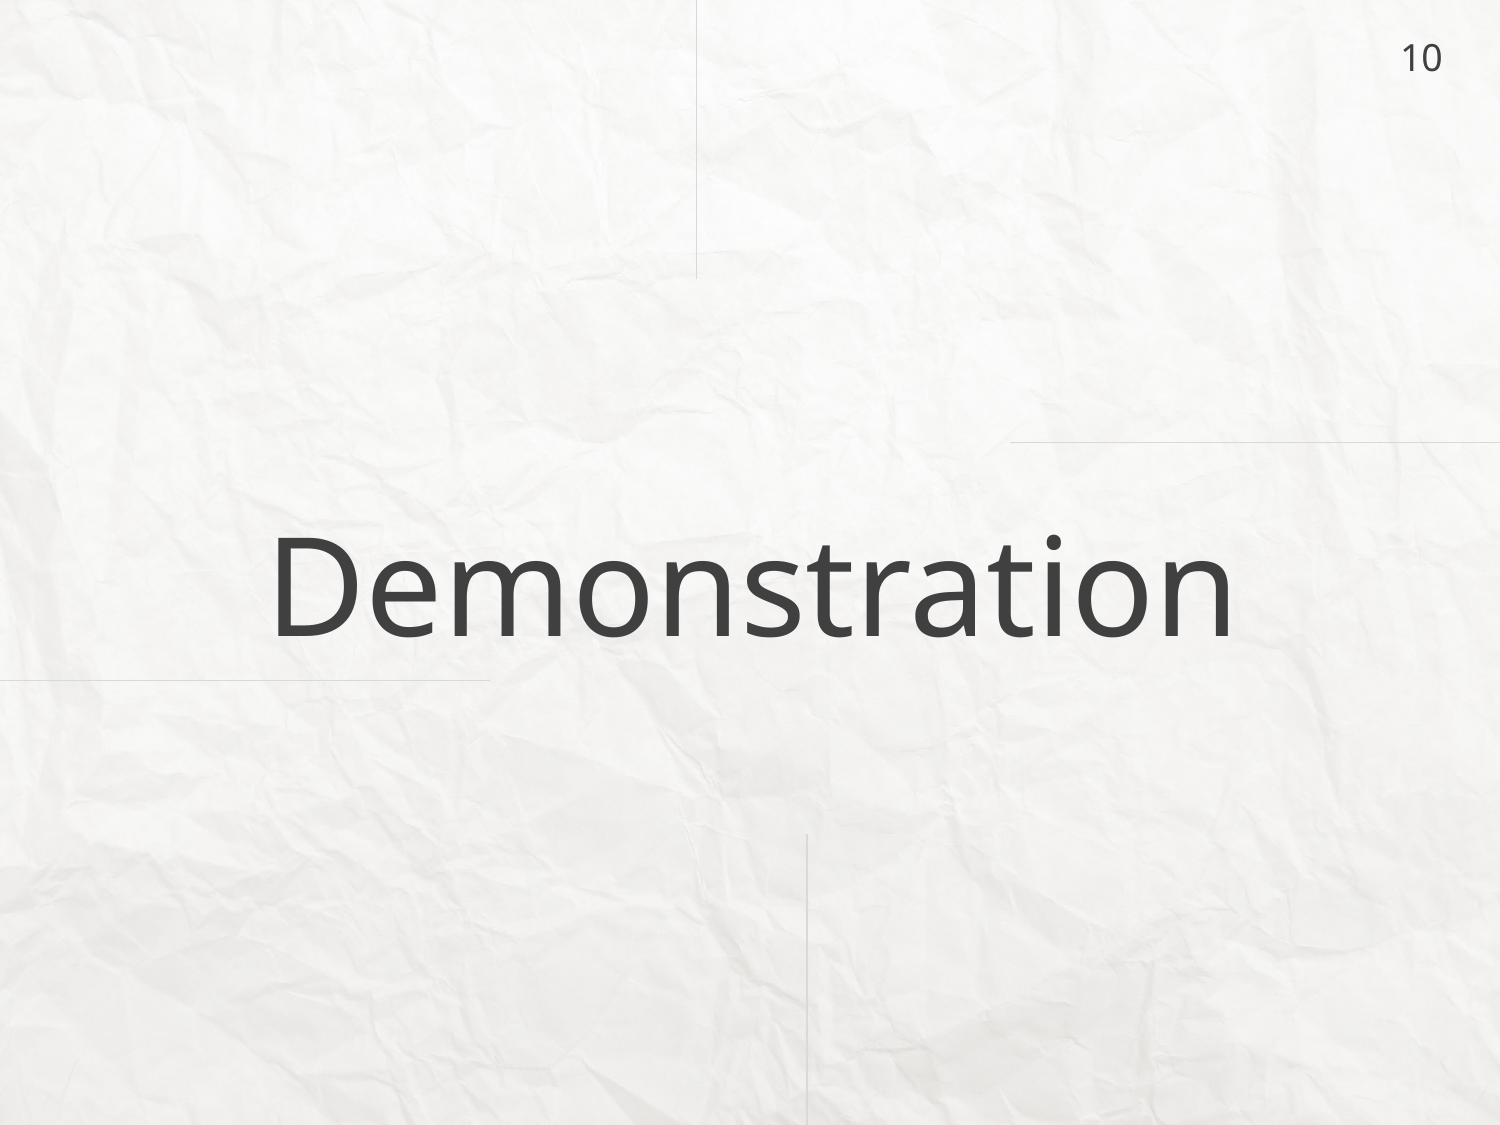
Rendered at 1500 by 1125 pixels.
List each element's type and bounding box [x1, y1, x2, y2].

text_box [0, 0, 1500, 1125]
